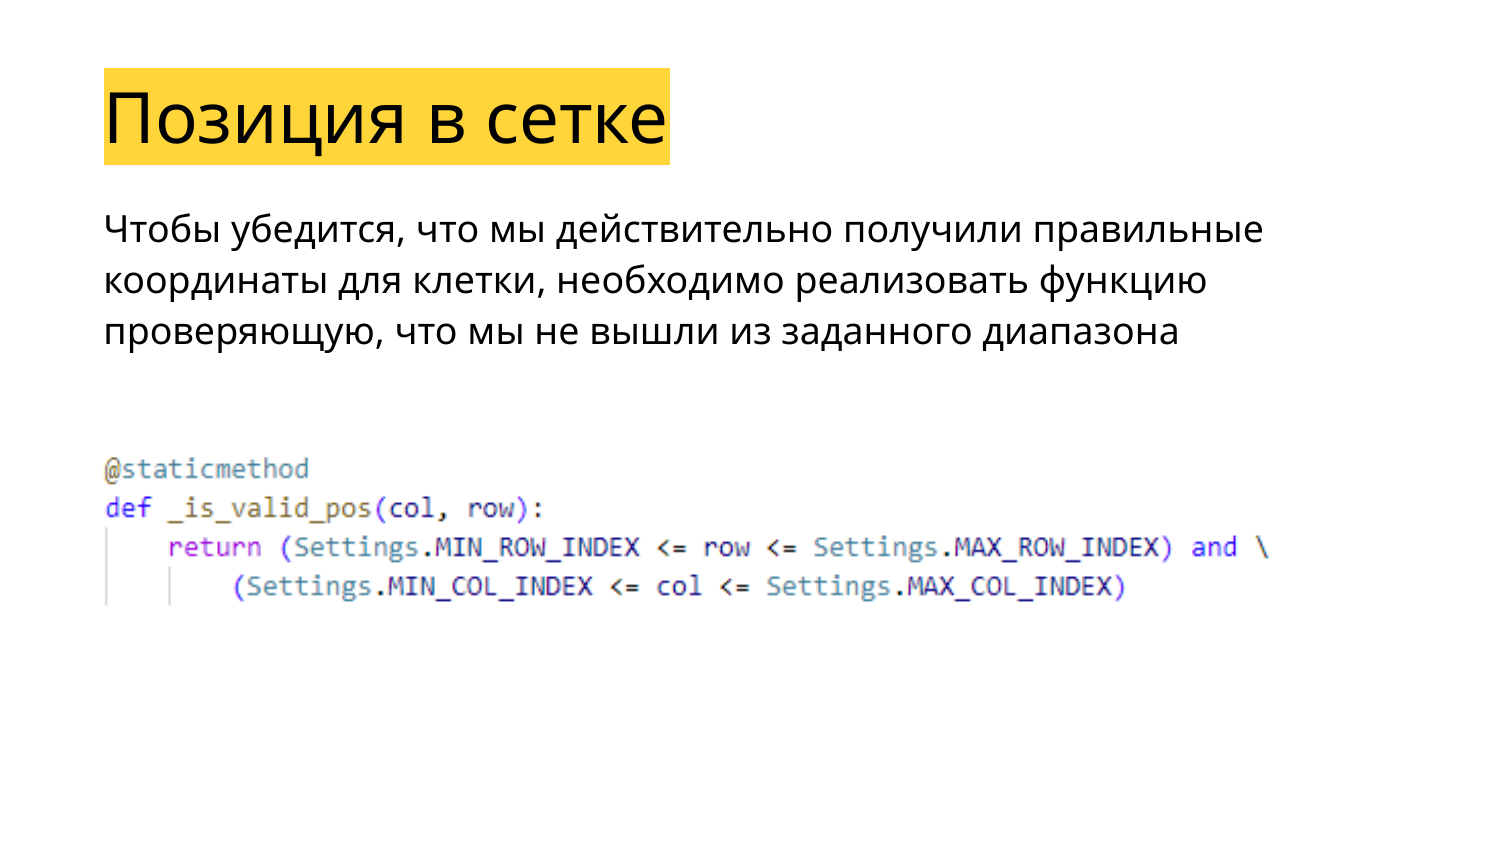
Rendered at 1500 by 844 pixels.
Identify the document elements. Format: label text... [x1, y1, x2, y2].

text_box Чтобы убедится, что мы действительно получили правильные координаты для клетки, необходимо реализовать функцию проверяющую, что мы не вышли из заданного диапазона [88, 183, 1389, 362]
picture [71, 421, 1324, 645]
text_box Позиция в сетке [88, 77, 1404, 173]
